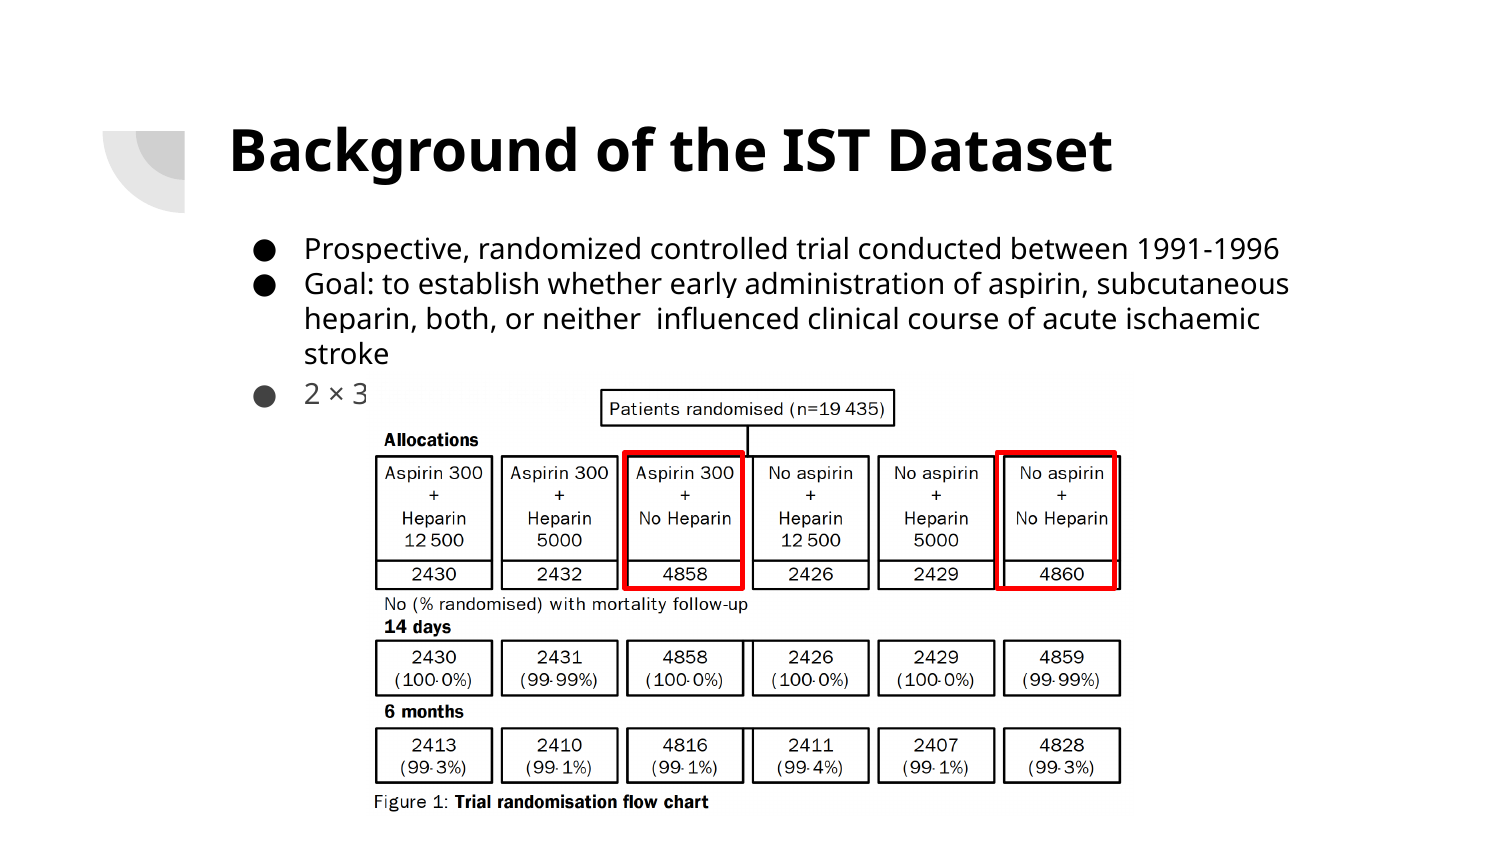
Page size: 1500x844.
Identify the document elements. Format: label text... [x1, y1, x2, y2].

title Background of the IST Dataset [213, 98, 1368, 214]
picture [366, 371, 1134, 816]
list Prospective, randomized controlled trial conducted between 1991-1996 Goal: to establish whether early administration of aspirin, subcutaneous heparin, both, or neither influenced clinical course of acute ischaemic stroke 2 × 3 factorial design = 6 treatments [213, 214, 1368, 450]
